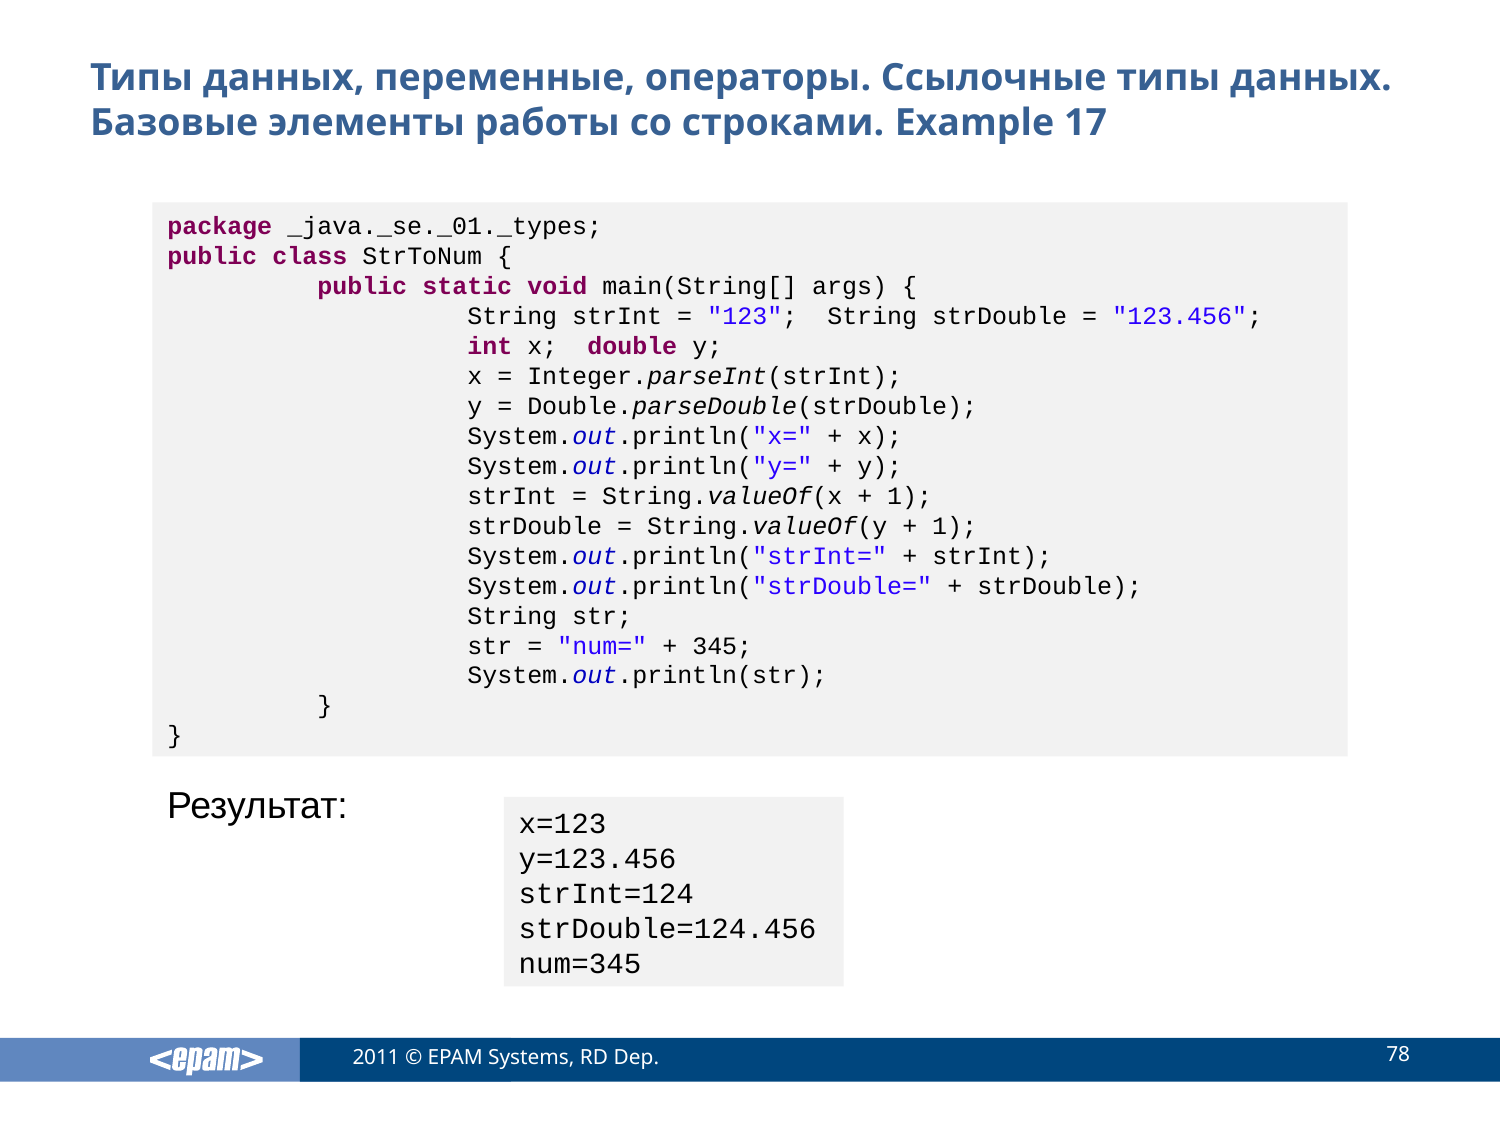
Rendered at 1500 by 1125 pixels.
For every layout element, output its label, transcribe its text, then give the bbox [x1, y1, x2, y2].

title Типы данных, переменные, операторы. Ссылочные типы данных. Базовые элементы работы со строками. Example 17 [75, 45, 1425, 163]
slide_number 78 [1262, 1025, 1425, 1085]
text_box package _java._se._01._types; public class StrToNum { public static void main(String[] args) { String strInt = "123"; String strDouble = "123.456"; int x; double y; x = Integer.parseInt(strInt); y = Double.parseDouble(strDouble); System.out.println("x=" + x); System.out.println("y=" + y); strInt = String.valueOf(x + 1); strDouble = String.valueOf(y + 1); System.out.println("strInt=" + strInt); System.out.println("strDouble=" + strDouble); String str; str = "num=" + 345; System.out.println(str); } } [152, 202, 1348, 757]
text_box x=123 y=123.456 strInt=124 strDouble=124.456 num=345 [503, 796, 844, 987]
list Результат: [152, 773, 1353, 843]
footer 2011 © EPAM Systems, RD Dep. [337, 1028, 738, 1088]
